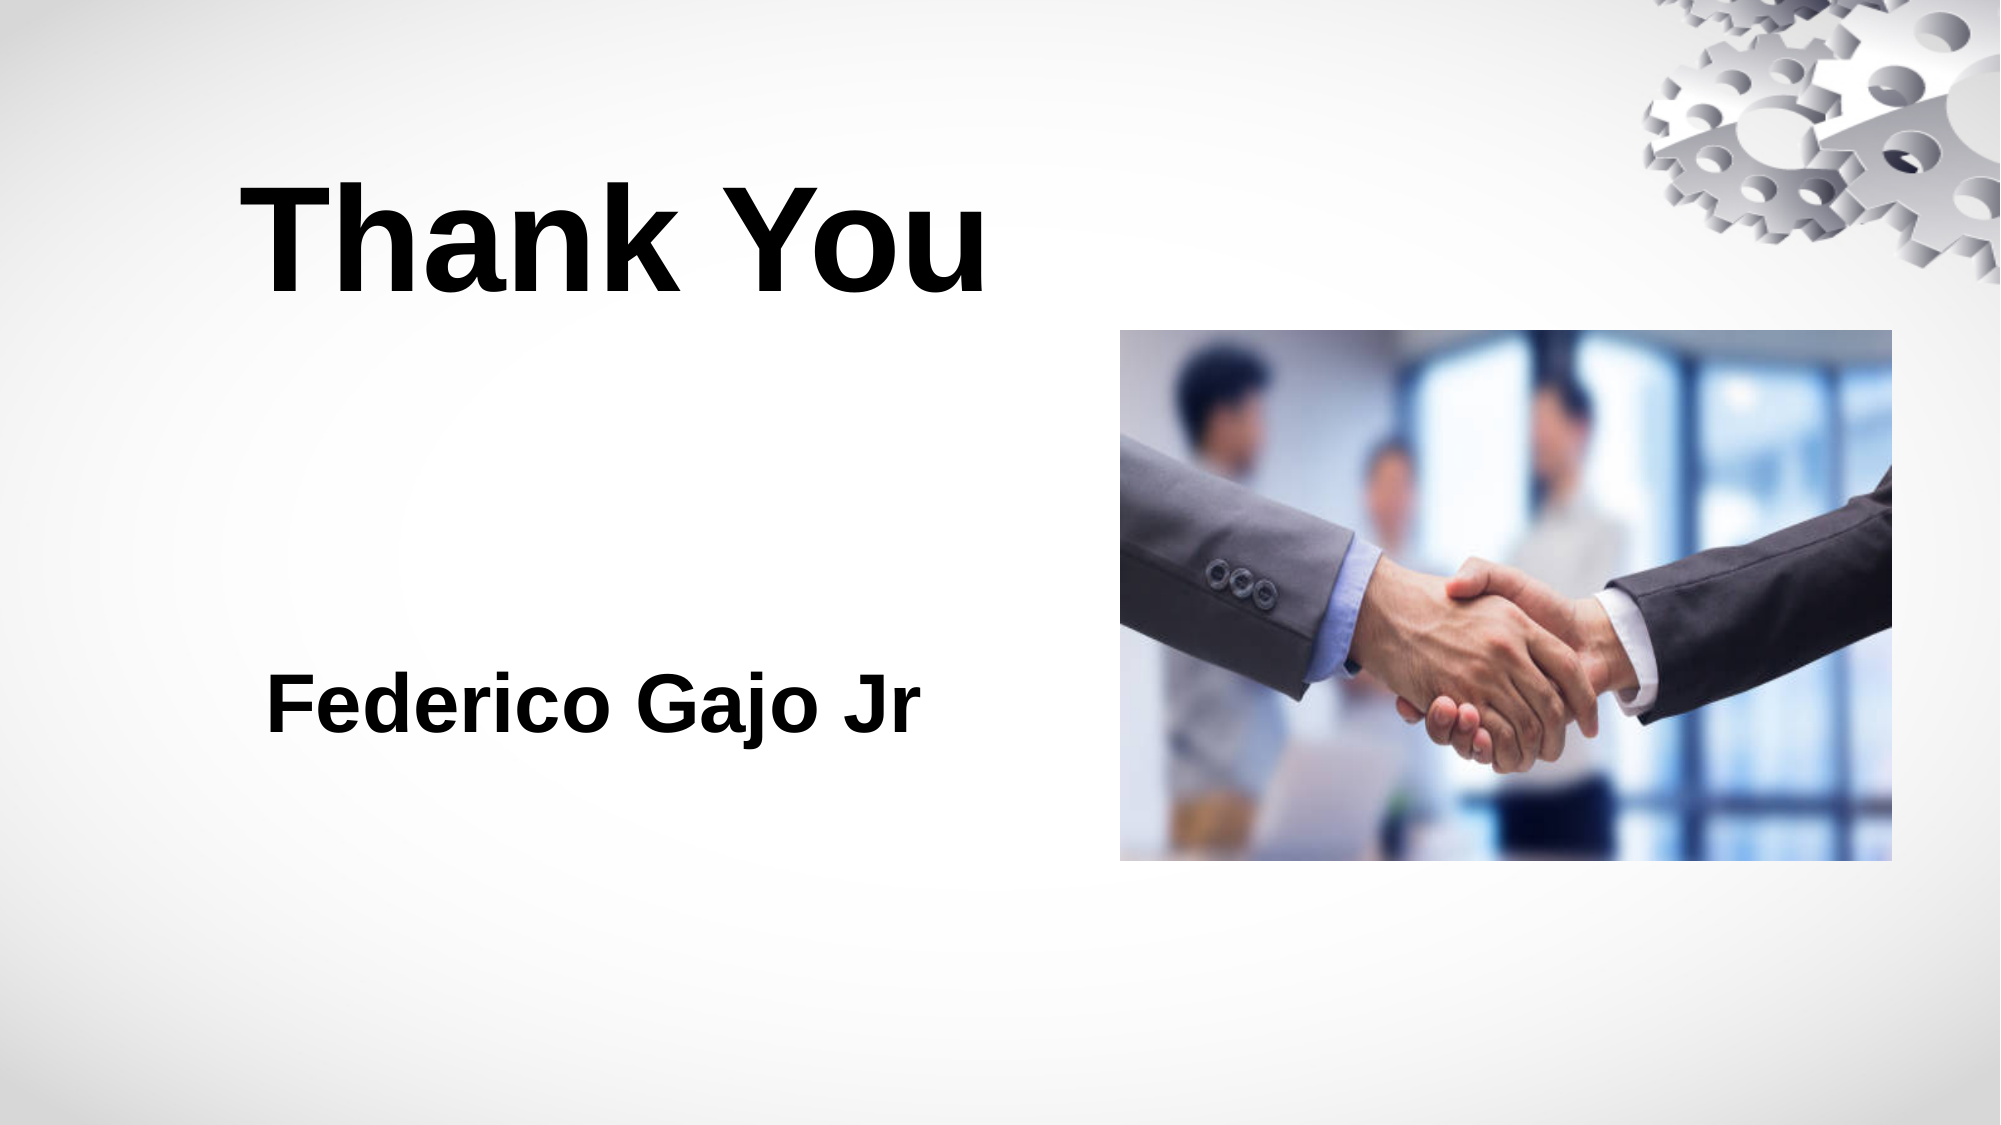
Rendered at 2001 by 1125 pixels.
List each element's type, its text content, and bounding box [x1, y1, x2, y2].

text_box Federico Gajo Jr [250, 641, 938, 757]
text_box Thank You [224, 133, 1008, 329]
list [1120, 330, 1892, 861]
picture [0, 0, 2000, 1125]
